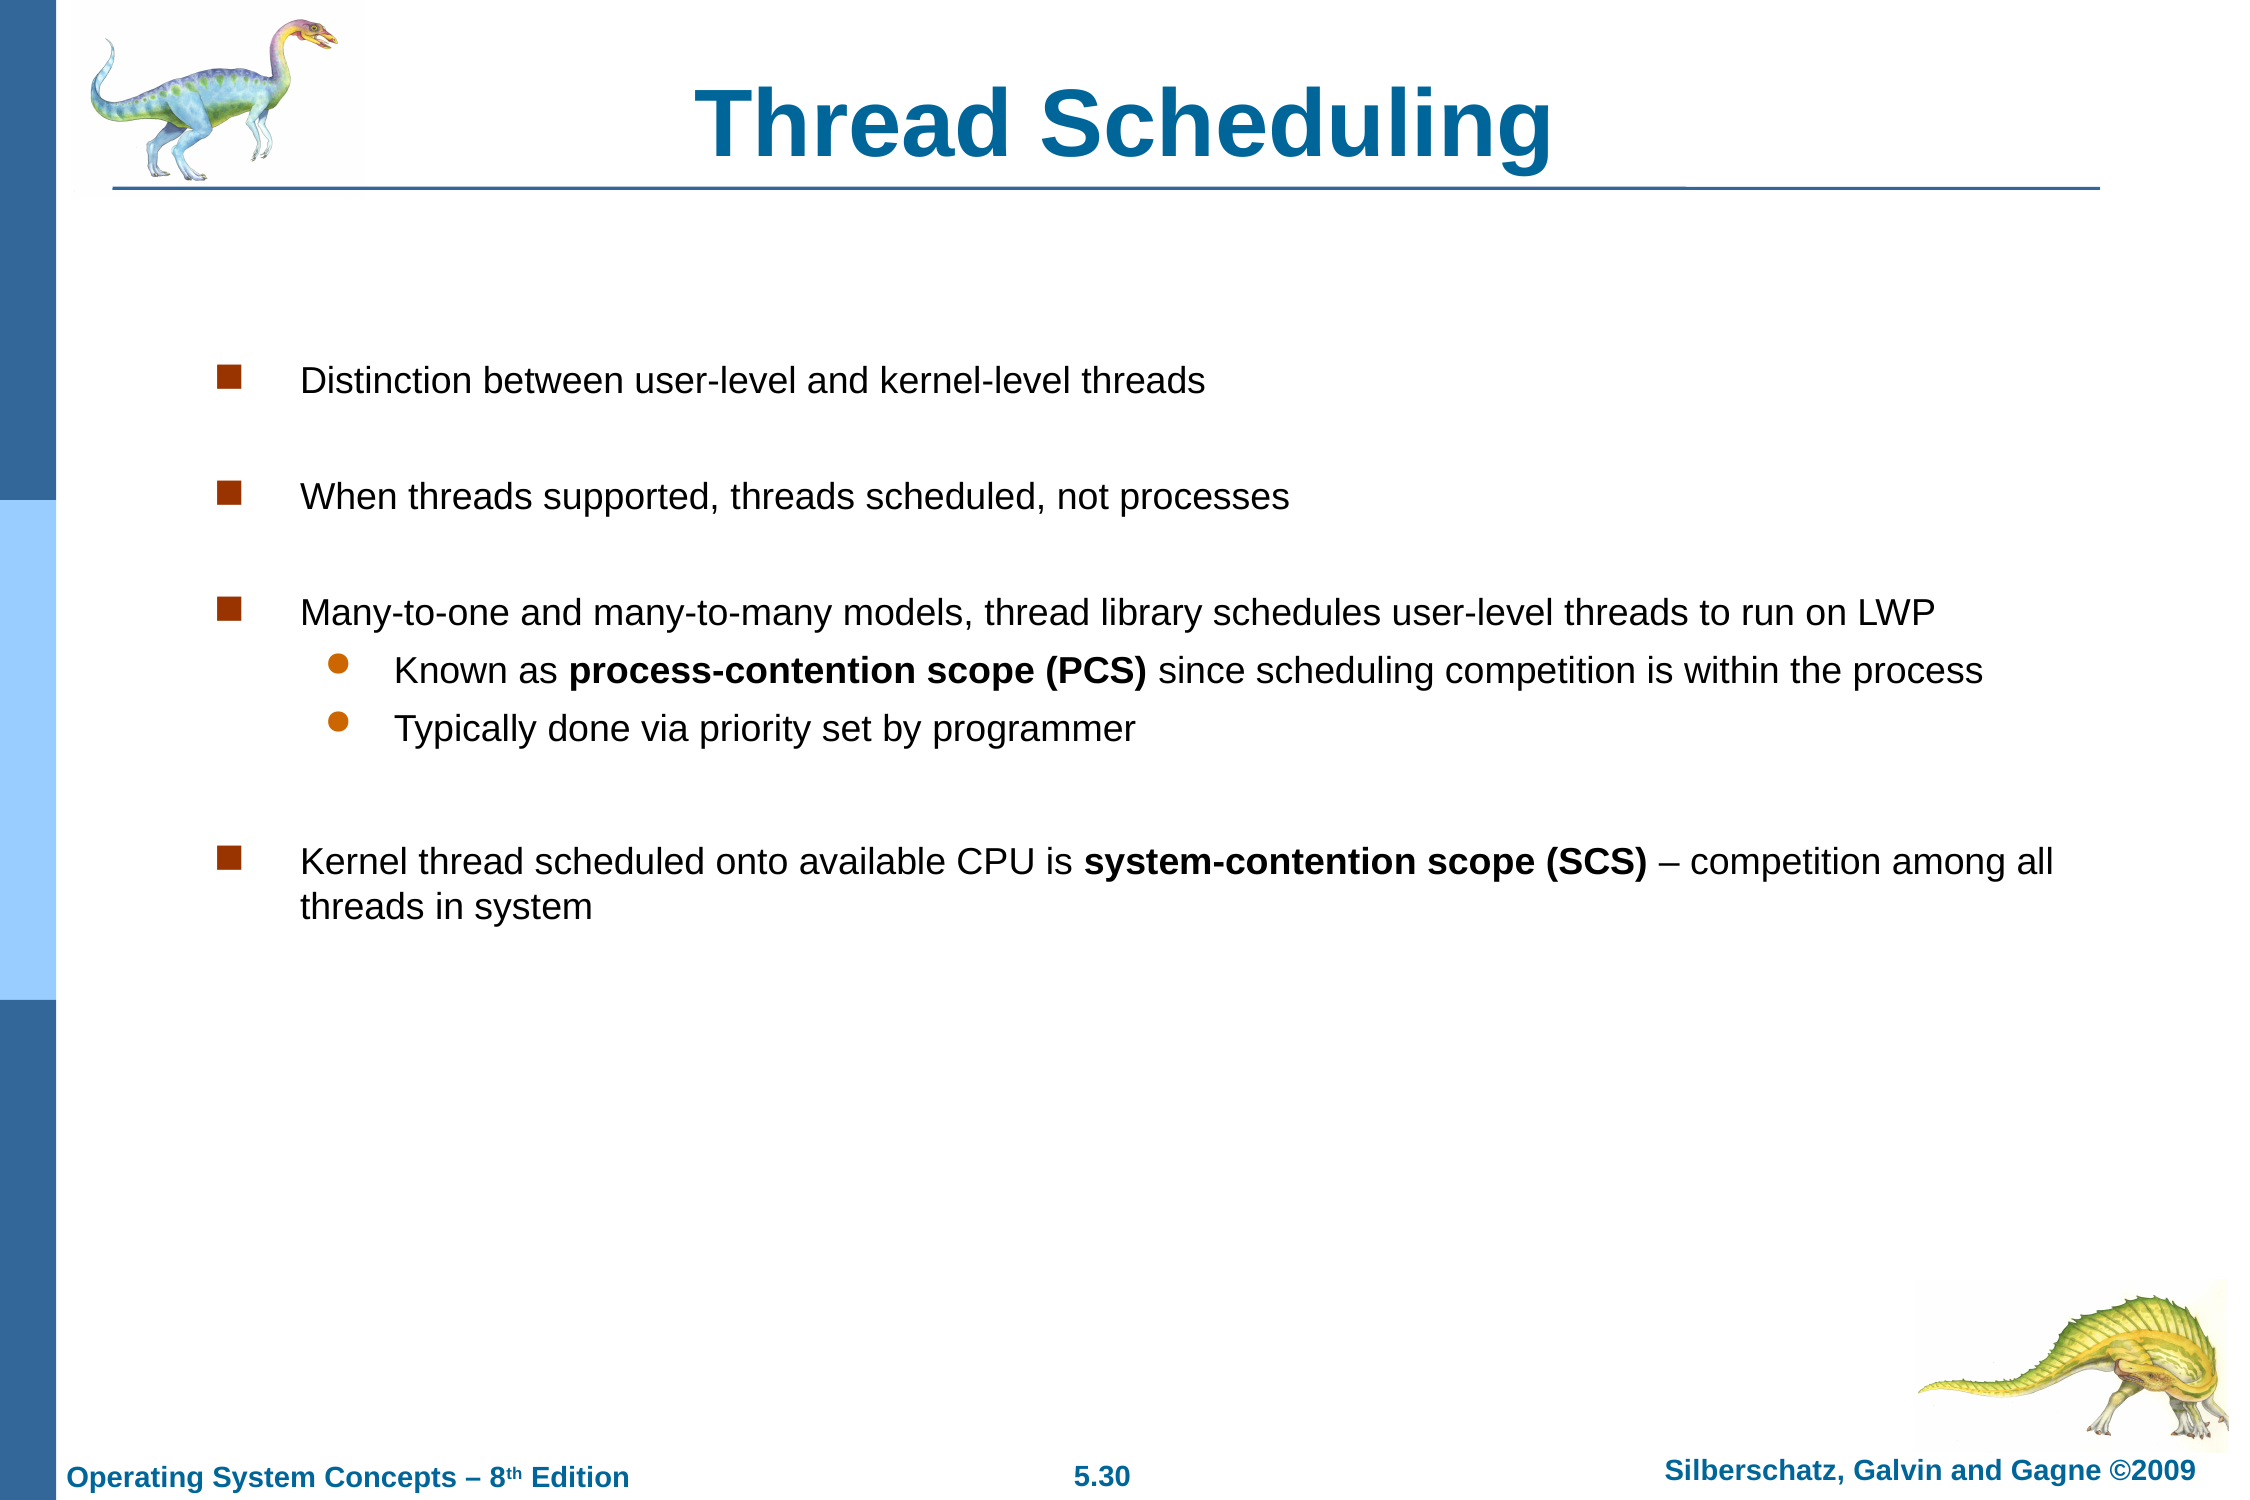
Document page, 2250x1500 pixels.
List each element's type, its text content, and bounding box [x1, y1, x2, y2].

picture [1913, 1279, 2229, 1453]
picture [70, 0, 365, 199]
title Thread Scheduling [112, 60, 2138, 187]
list Distinction between user-level and kernel-level threads When threads supported, threads scheduled, not processes Many-to-one and many-to-many models, thread library schedules user-level threads to run on LWP Known as process-contention scope (PCS) since scheduling competition is within the process Typically done via priority set by programmer Kernel thread scheduled onto available CPU is system-contention scope (SCS) – competition among all threads in system [198, 344, 2084, 1122]
